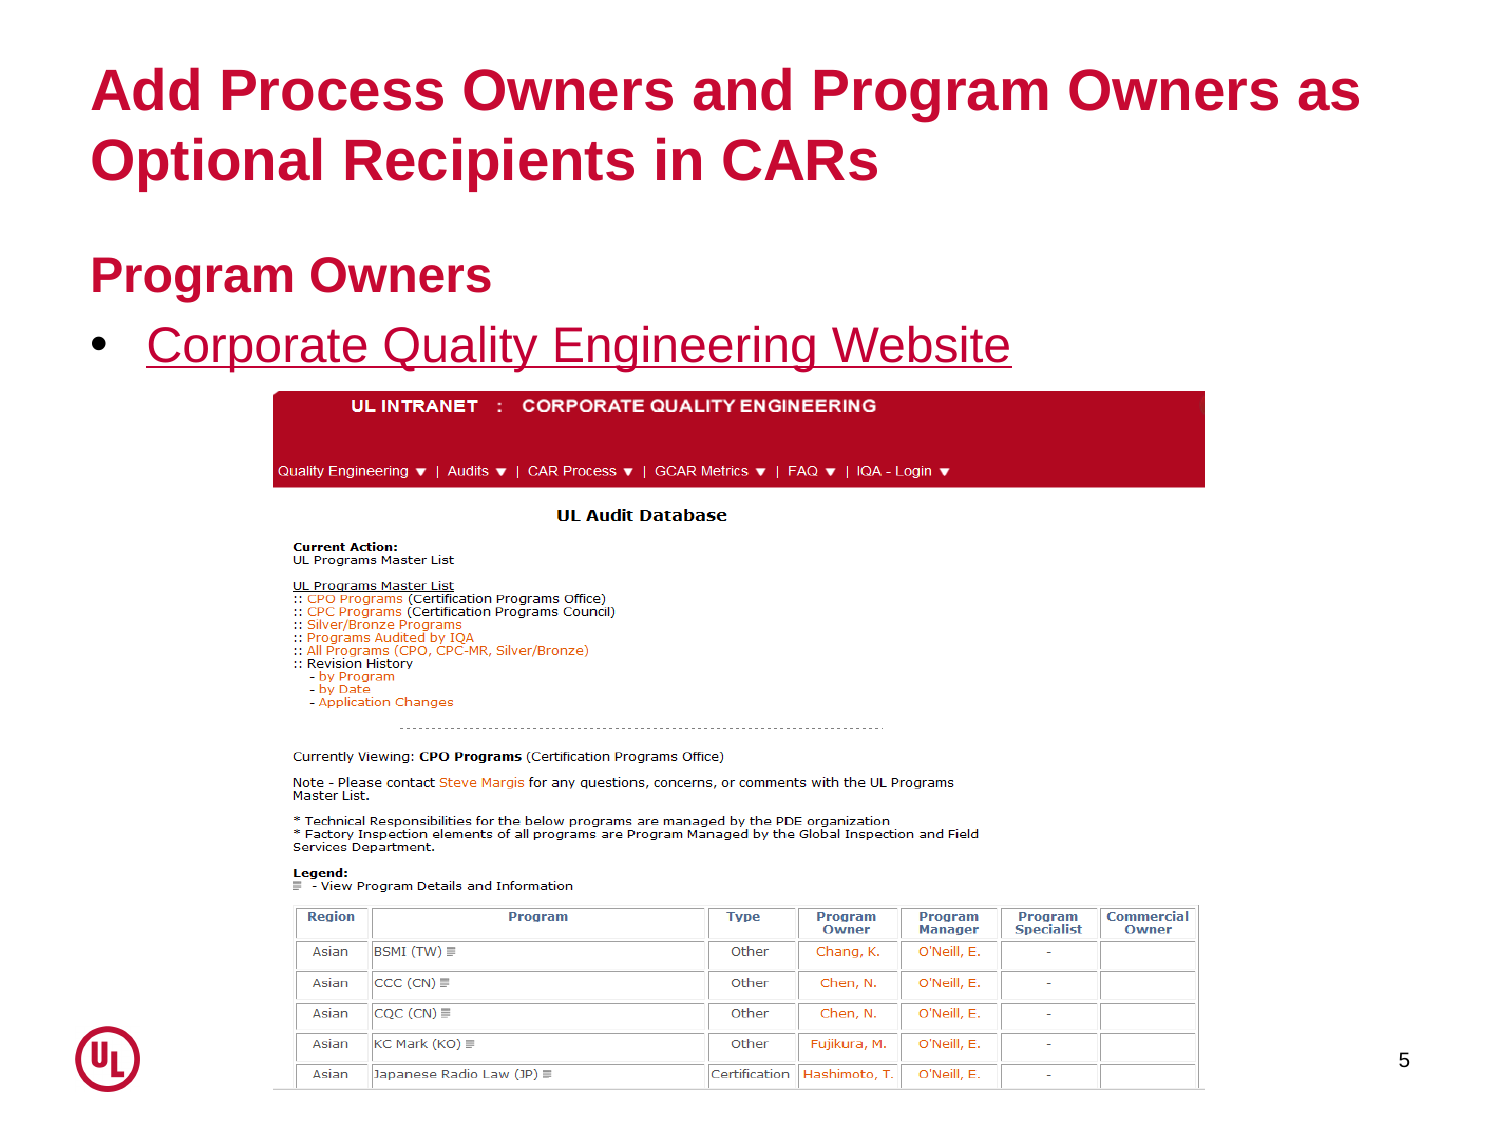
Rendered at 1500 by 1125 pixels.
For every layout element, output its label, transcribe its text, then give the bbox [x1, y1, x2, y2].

slide_number 5 [1319, 1029, 1425, 1090]
title Add Process Owners and Program Owners as Optional Recipients in CARs [75, 45, 1425, 202]
picture [273, 391, 1206, 1090]
picture [75, 1026, 140, 1092]
list Program Owners Corporate Quality Engineering Website [75, 235, 1425, 1005]
